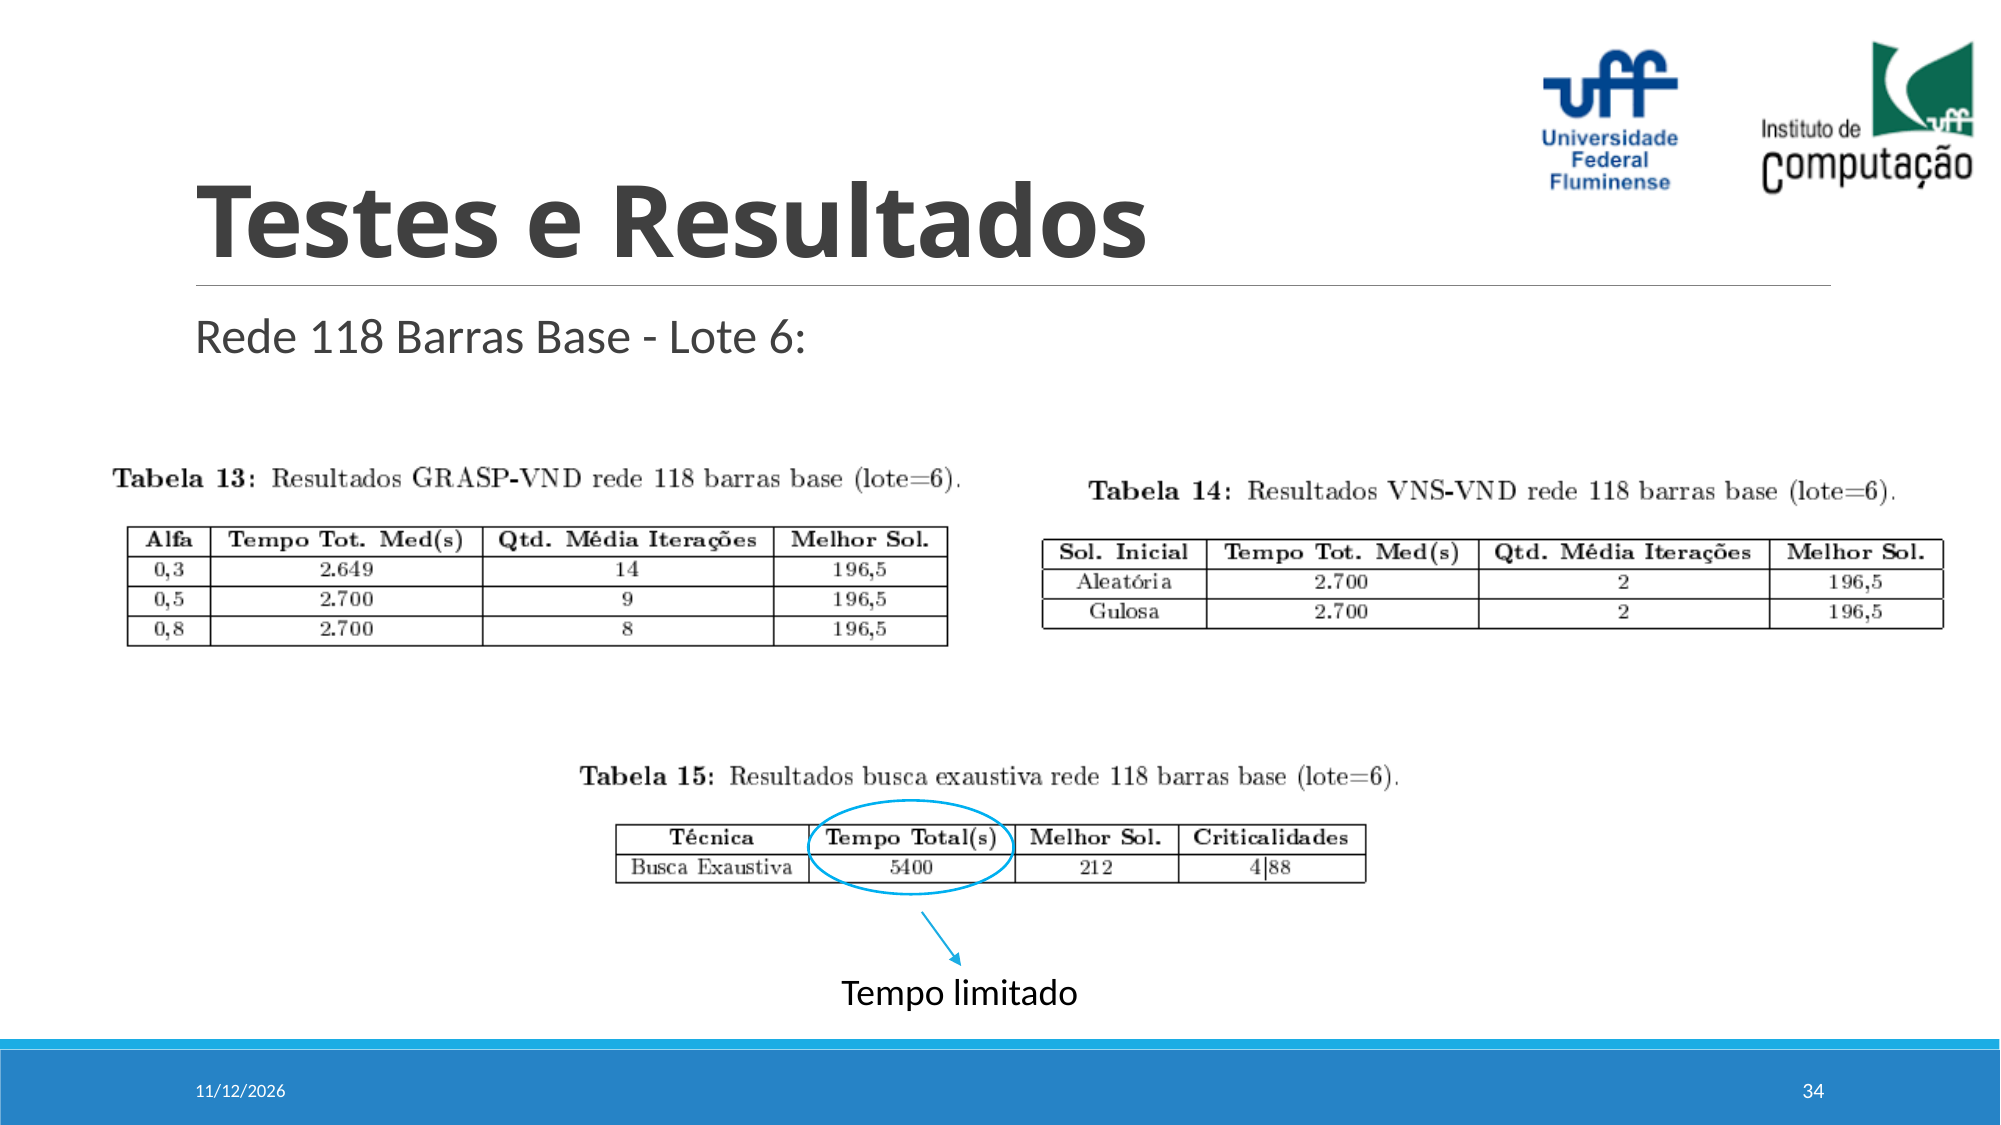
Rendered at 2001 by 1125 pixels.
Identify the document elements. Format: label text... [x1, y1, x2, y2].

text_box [921, 911, 962, 967]
slide_number 34 [1624, 1059, 1840, 1120]
picture [563, 745, 1437, 913]
picture [99, 441, 973, 662]
list Rede 118 Barras Base - Lote 6: [180, 302, 1830, 963]
title Testes e Resultados [180, 47, 1830, 285]
picture [1463, 10, 2000, 241]
picture [1027, 452, 1960, 651]
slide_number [180, 1059, 586, 1120]
text_box Tempo limitado [826, 960, 1094, 1020]
